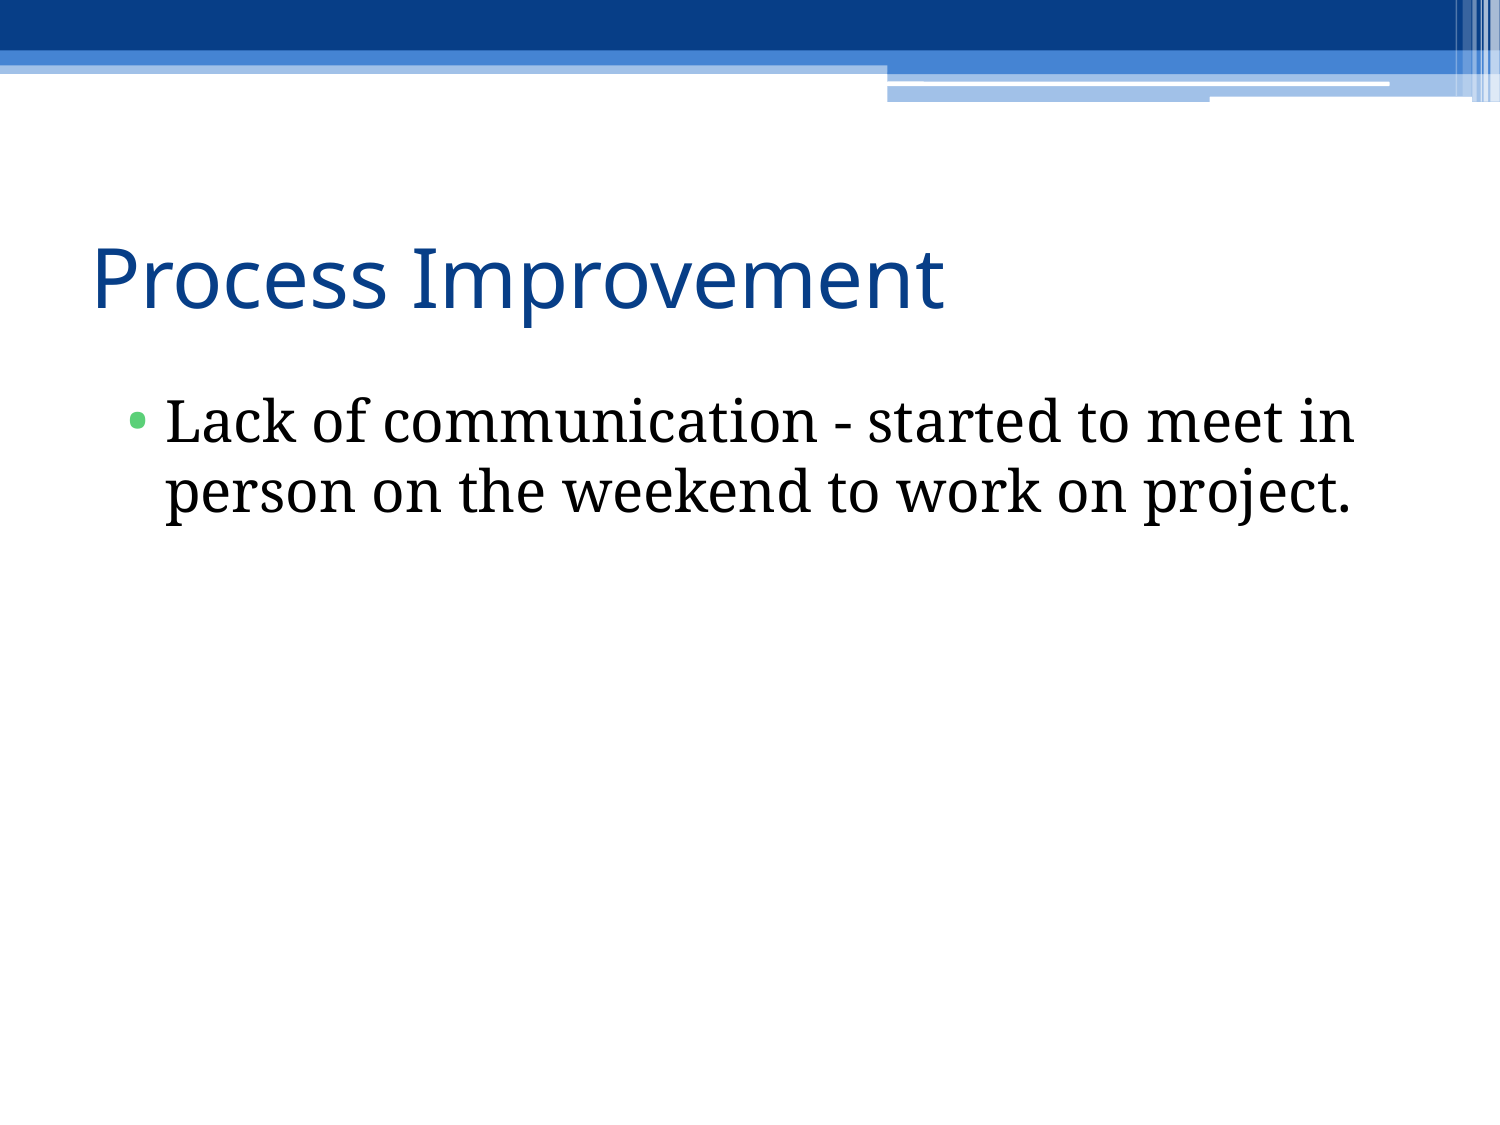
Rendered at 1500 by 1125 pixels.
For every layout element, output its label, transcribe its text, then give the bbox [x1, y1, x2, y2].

list Lack of communication - started to meet in person on the weekend to work on project. [75, 368, 1425, 1079]
title Process Improvement [75, 187, 1425, 363]
